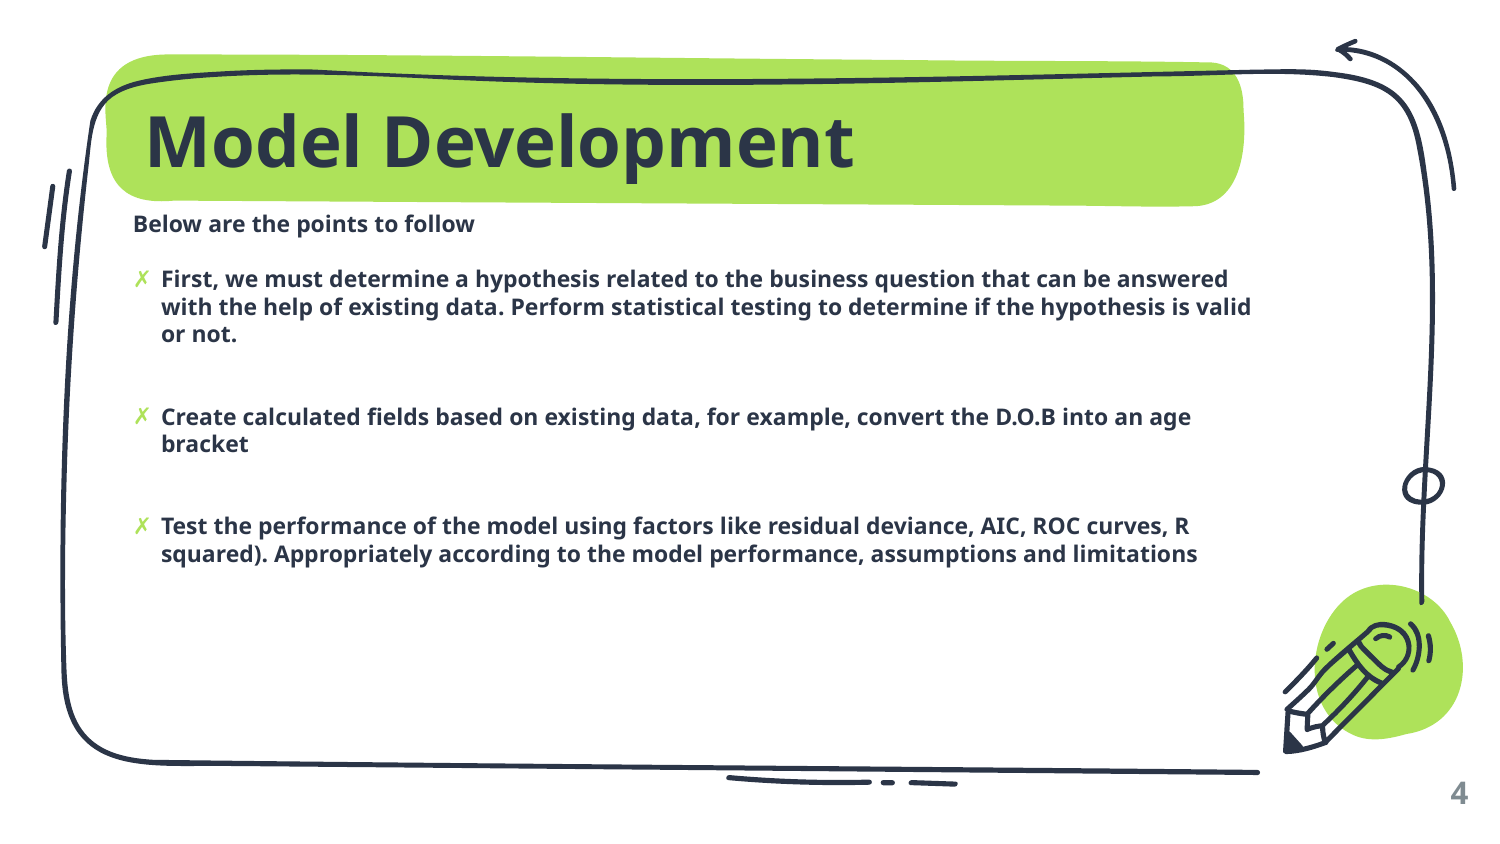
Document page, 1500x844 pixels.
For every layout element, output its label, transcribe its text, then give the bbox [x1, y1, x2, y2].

slide_number 4 [1378, 769, 1469, 820]
text_box [1425, 633, 1433, 664]
list Below are the points to follow First, we must determine a hypothesis related to the business question that can be answered with the help of existing data. Perform statistical testing to determine if the hypothesis is valid or not. Create calculated fields based on existing data, for example, convert the D.O.B into an age bracket Test the performance of the model using factors like residual deviance, AIC, ROC curves, R squared). Appropriately according to the model performance, assumptions and limitations [132, 209, 1266, 732]
text_box [1283, 621, 1412, 755]
text_box [1282, 655, 1320, 695]
title Model Development [144, 112, 1200, 178]
text_box [1407, 621, 1422, 673]
